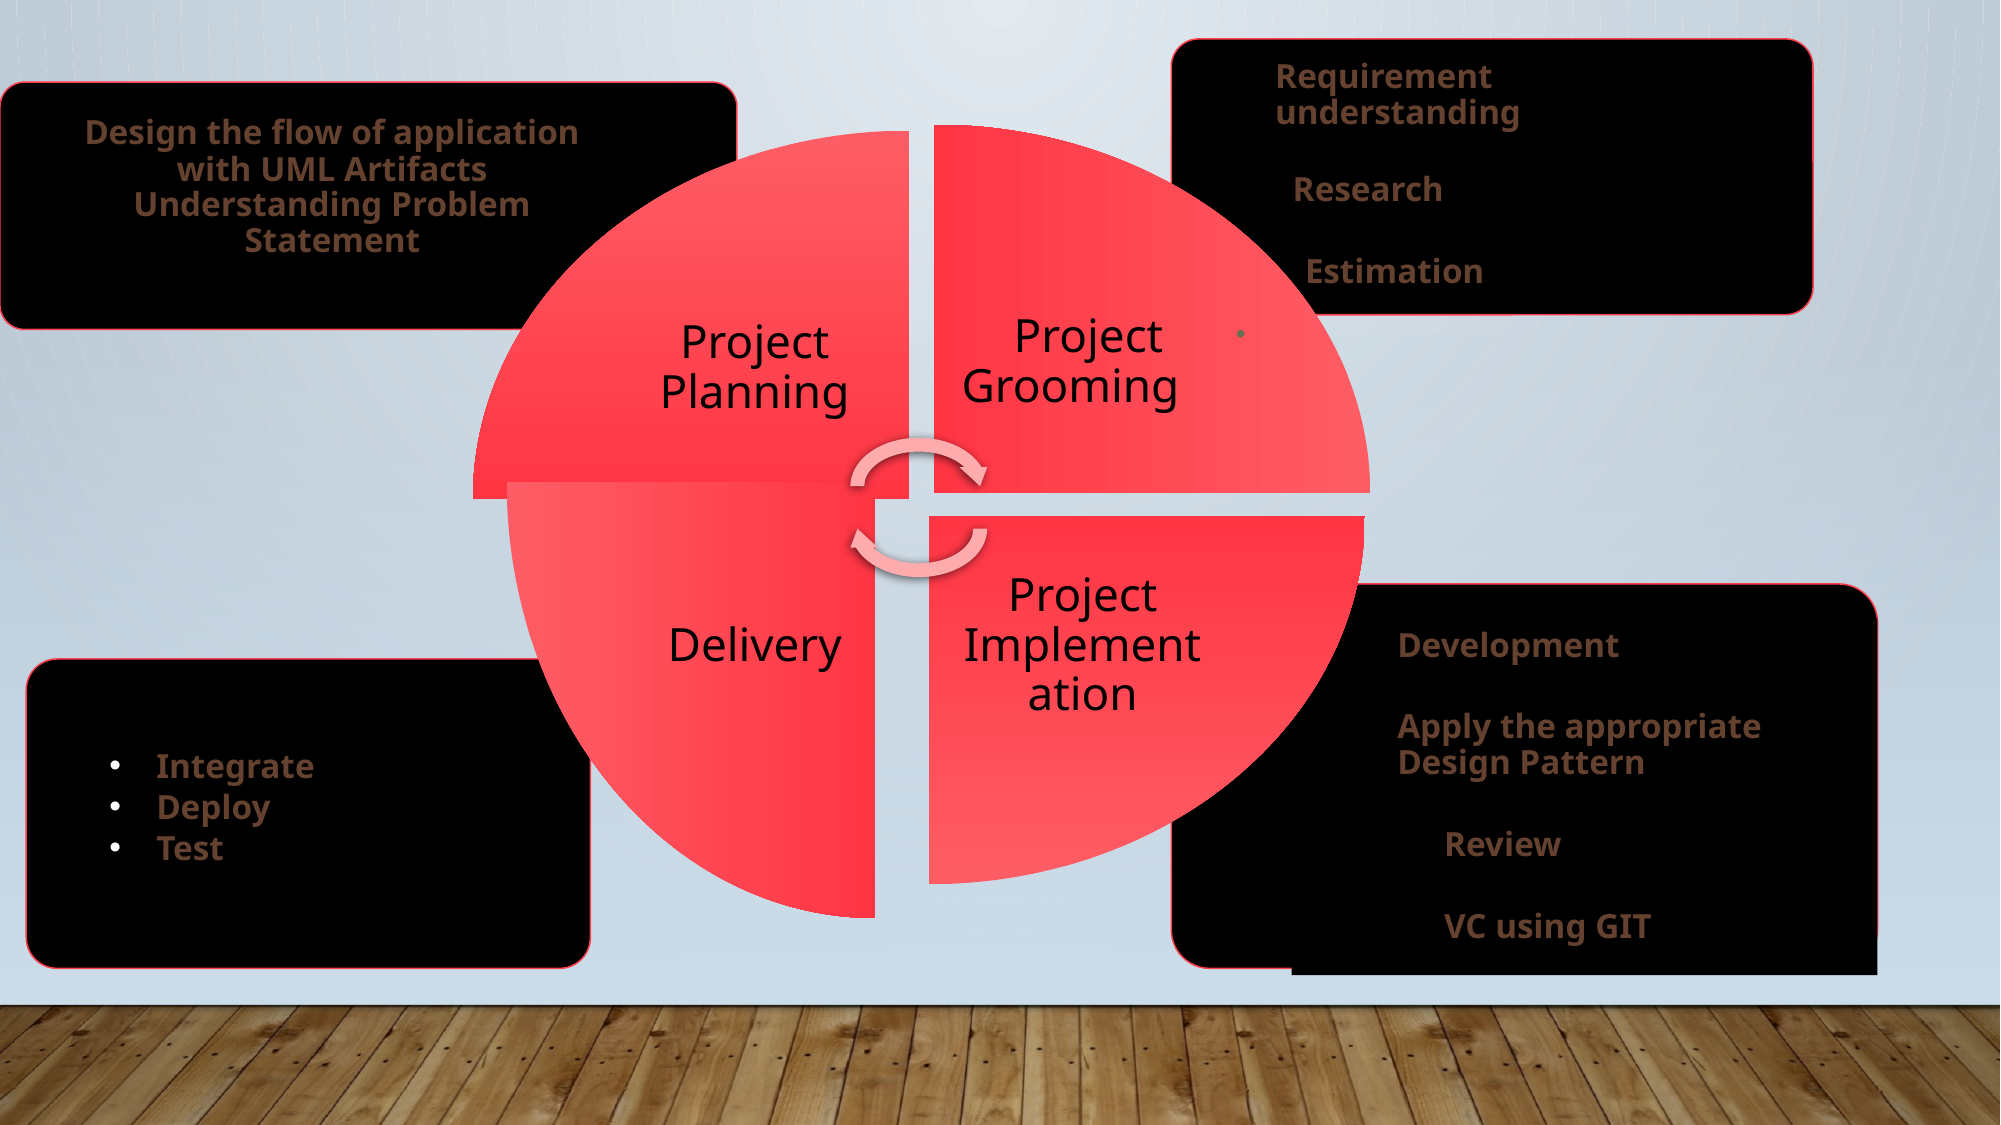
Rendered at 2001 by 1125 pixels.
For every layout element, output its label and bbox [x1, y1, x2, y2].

text_box [0, 38, 1878, 976]
picture [0, 1005, 2000, 1125]
